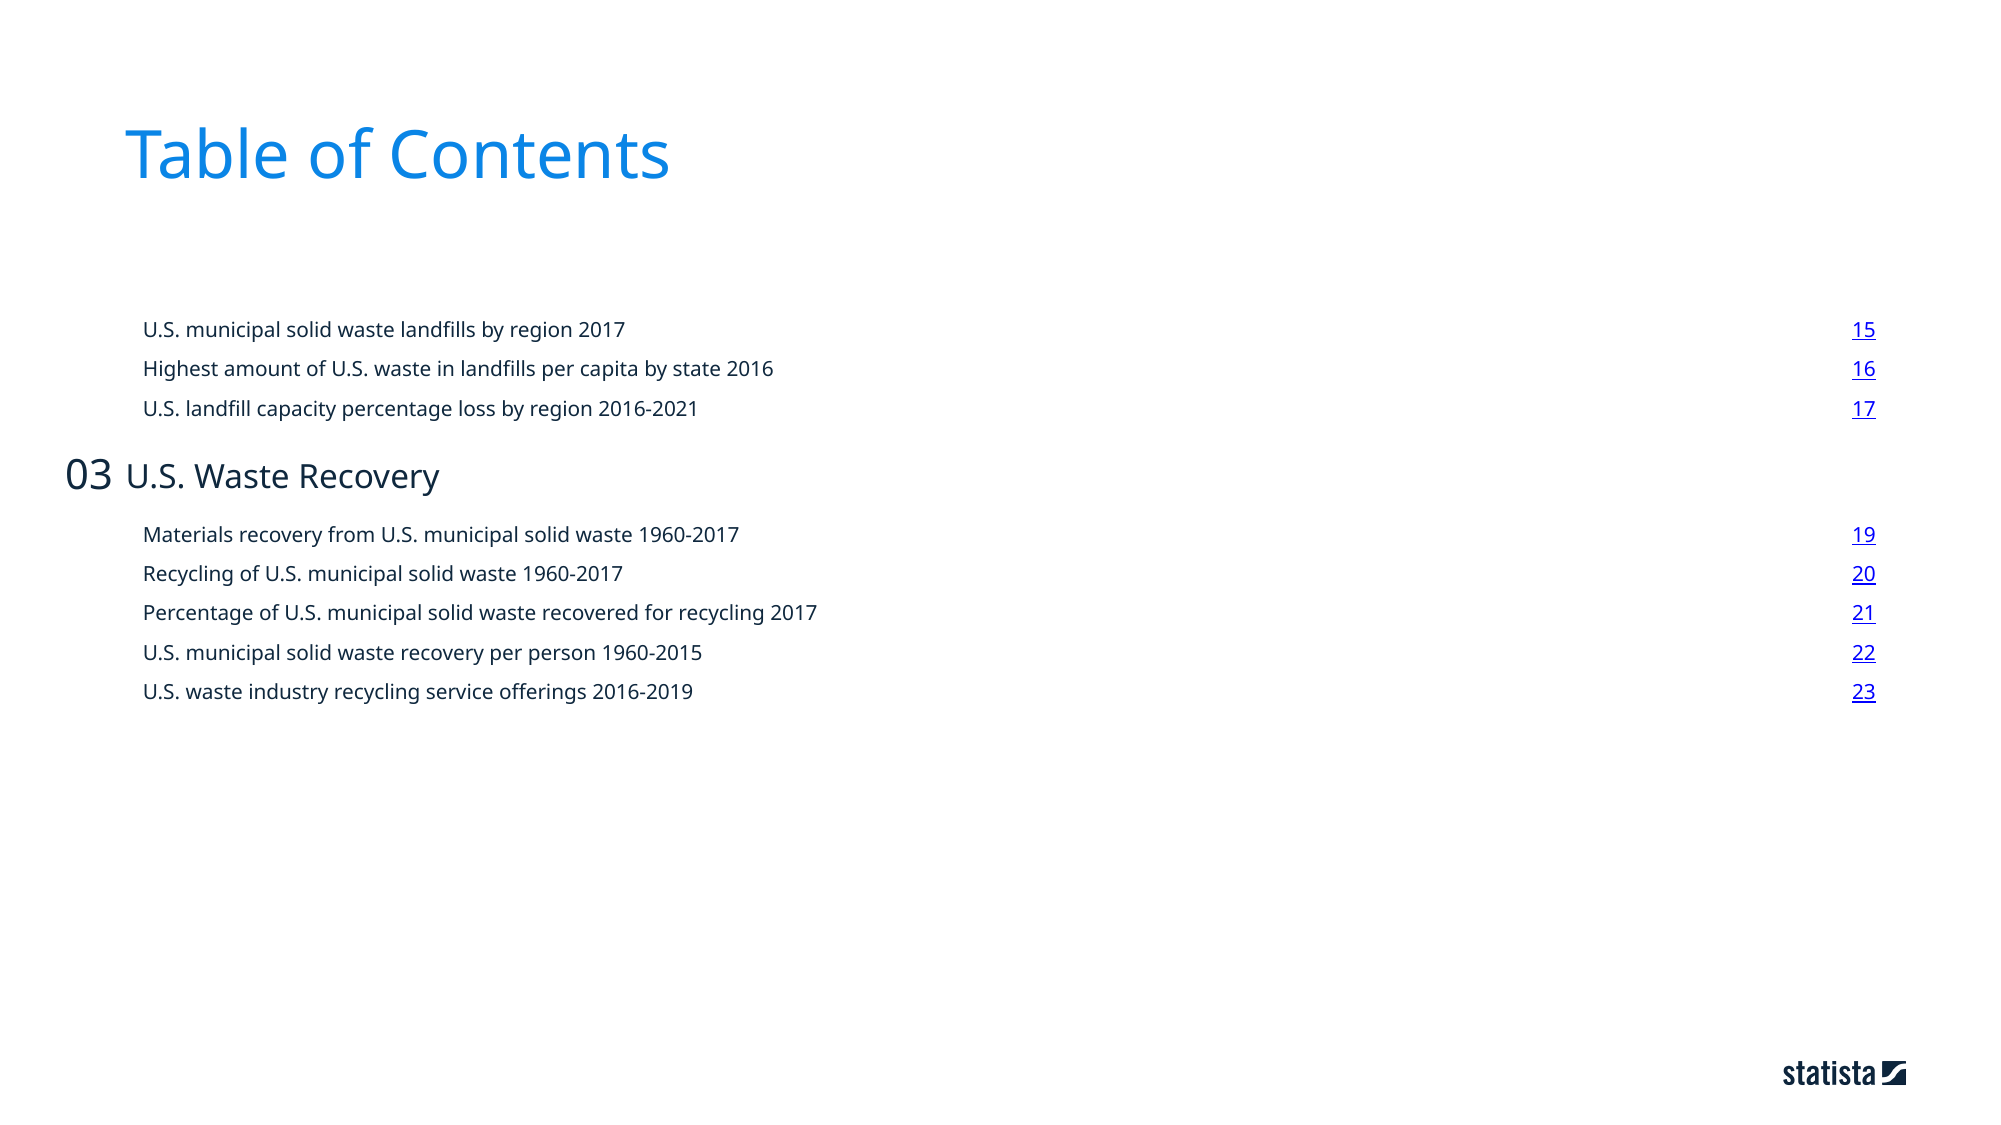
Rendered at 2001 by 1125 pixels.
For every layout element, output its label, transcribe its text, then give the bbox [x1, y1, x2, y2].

text_box Percentage of U.S. municipal solid waste recovered for recycling 2017 [126, 590, 1892, 630]
text_box [1781, 1058, 1908, 1088]
text_box 03 [63, 446, 159, 517]
text_box Highest amount of U.S. waste in landfills per capita by state 2016 [126, 346, 1892, 385]
text_box Table of Contents [109, 101, 1891, 202]
text_box U.S. municipal solid waste recovery per person 1960-2015 [126, 630, 1892, 669]
text_box U.S. municipal solid waste landfills by region 2017 [126, 307, 1892, 346]
text_box U.S. landfill capacity percentage loss by region 2016-2021 [126, 385, 1892, 429]
text_box U.S. waste industry recycling service offerings 2016-2019 [126, 669, 1892, 712]
text_box Materials recovery from U.S. municipal solid waste 1960-2017 [126, 512, 1892, 551]
text_box U.S. Waste Recovery [109, 446, 1875, 505]
text_box Recycling of U.S. municipal solid waste 1960-2017 [126, 551, 1892, 590]
